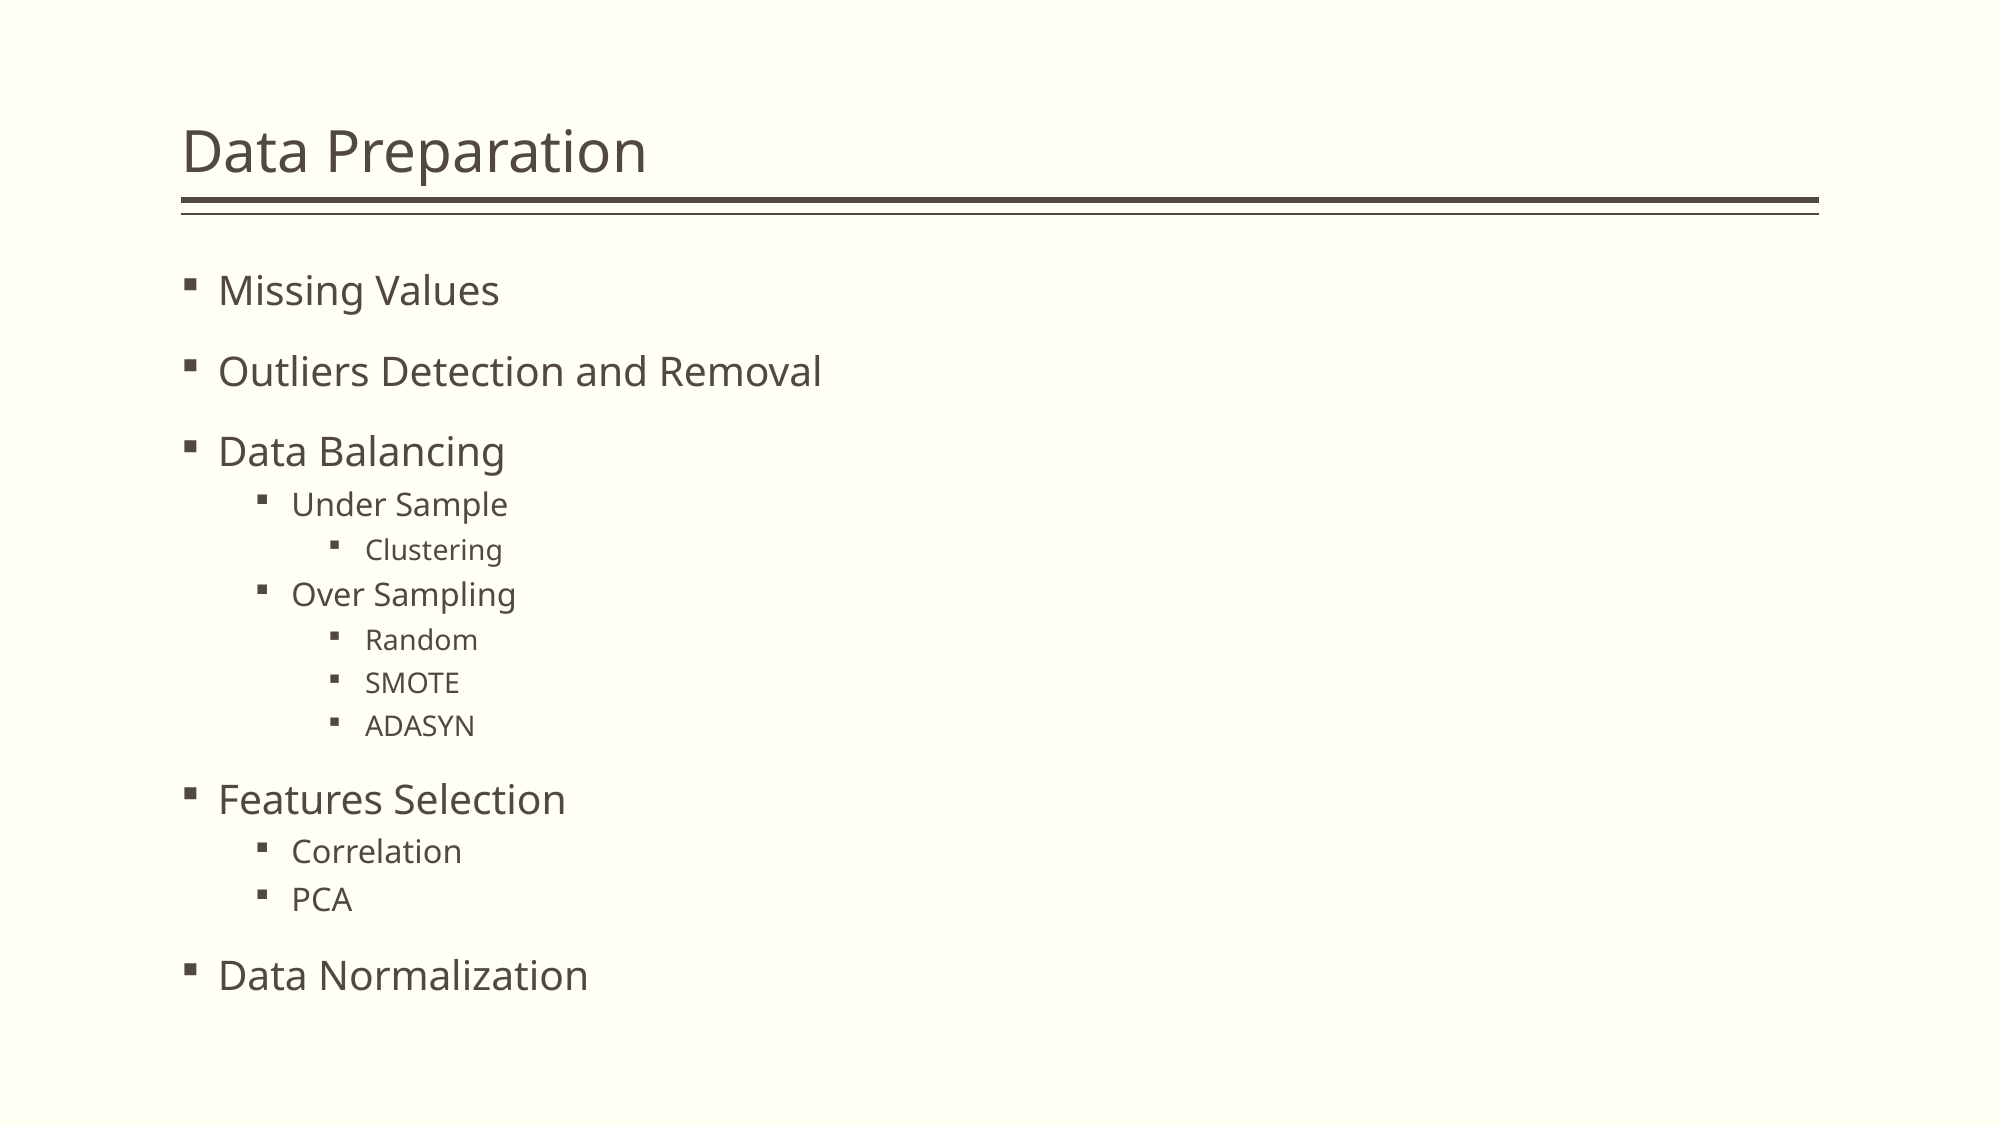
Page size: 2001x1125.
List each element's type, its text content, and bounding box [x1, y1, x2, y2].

list Missing Values Outliers Detection and Removal Data Balancing Under Sample Clustering Over Sampling Random SMOTE ADASYN Features Selection Correlation PCA Data Normalization [181, 262, 1819, 1013]
title Data Preparation [181, 12, 1819, 193]
